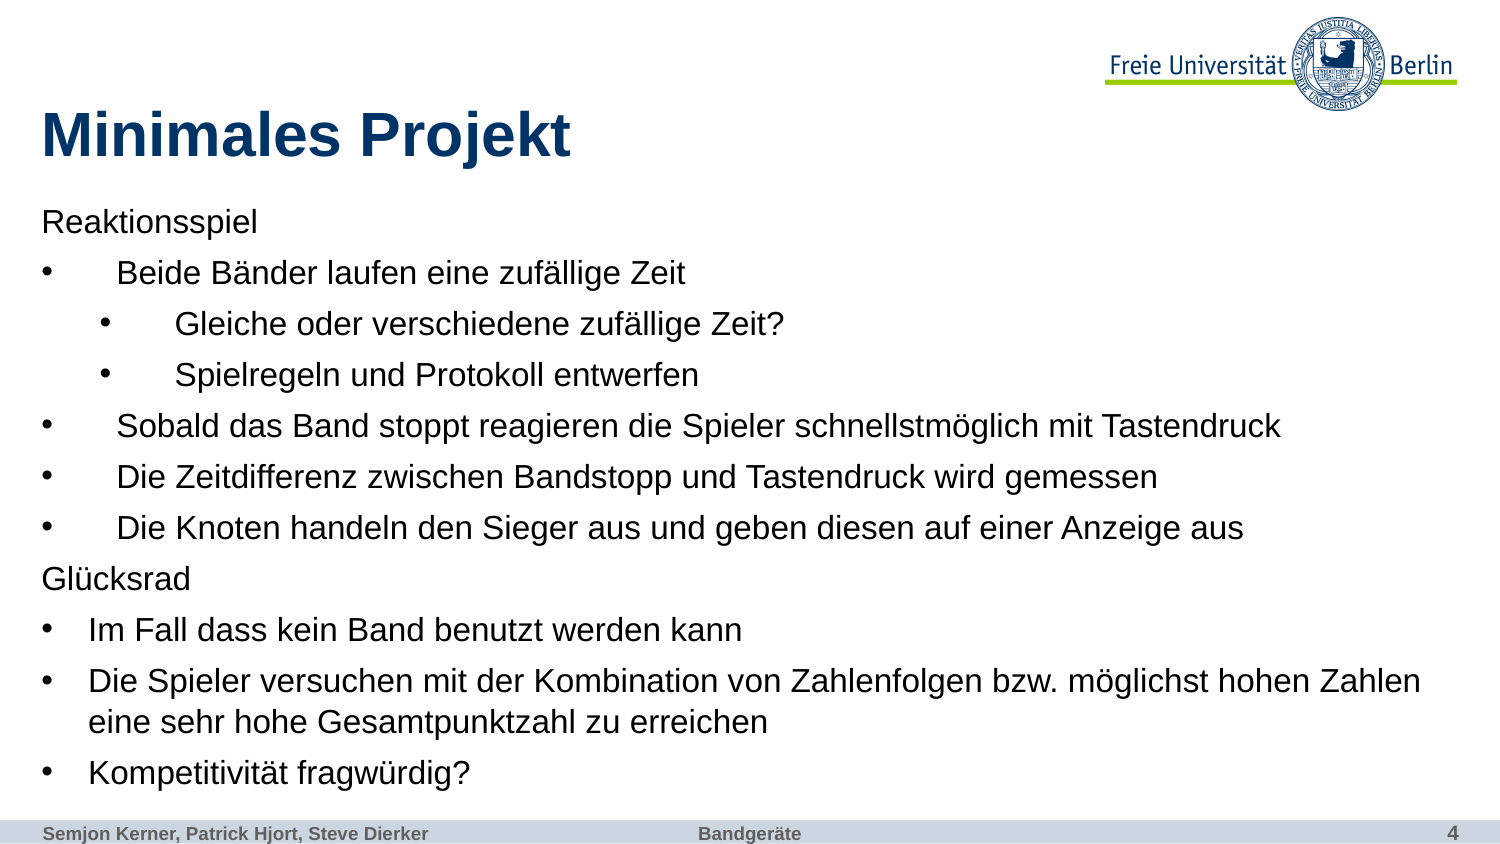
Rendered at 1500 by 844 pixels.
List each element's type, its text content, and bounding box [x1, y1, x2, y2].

list Reaktionsspiel Beide Bänder laufen eine zufällige Zeit Gleiche oder verschiedene zufällige Zeit? Spielregeln und Protokoll entwerfen Sobald das Band stoppt reagieren die Spieler schnellstmöglich mit Tastendruck Die Zeitdifferenz zwischen Bandstopp und Tastendruck wird gemessen Die Knoten handeln den Sieger aus und geben diesen auf einer Anzeige aus Glücksrad Im Fall dass kein Band benutzt werden kann Die Spieler versuchen mit der Kombination von Zahlenfolgen bzw. möglichst hohen Zahlen eine sehr hohe Gesamtpunktzahl zu erreichen Kompetitivität fragwürdig? [40, 198, 1460, 798]
picture [1105, 17, 1457, 111]
title Minimales Projekt [40, 116, 1460, 170]
